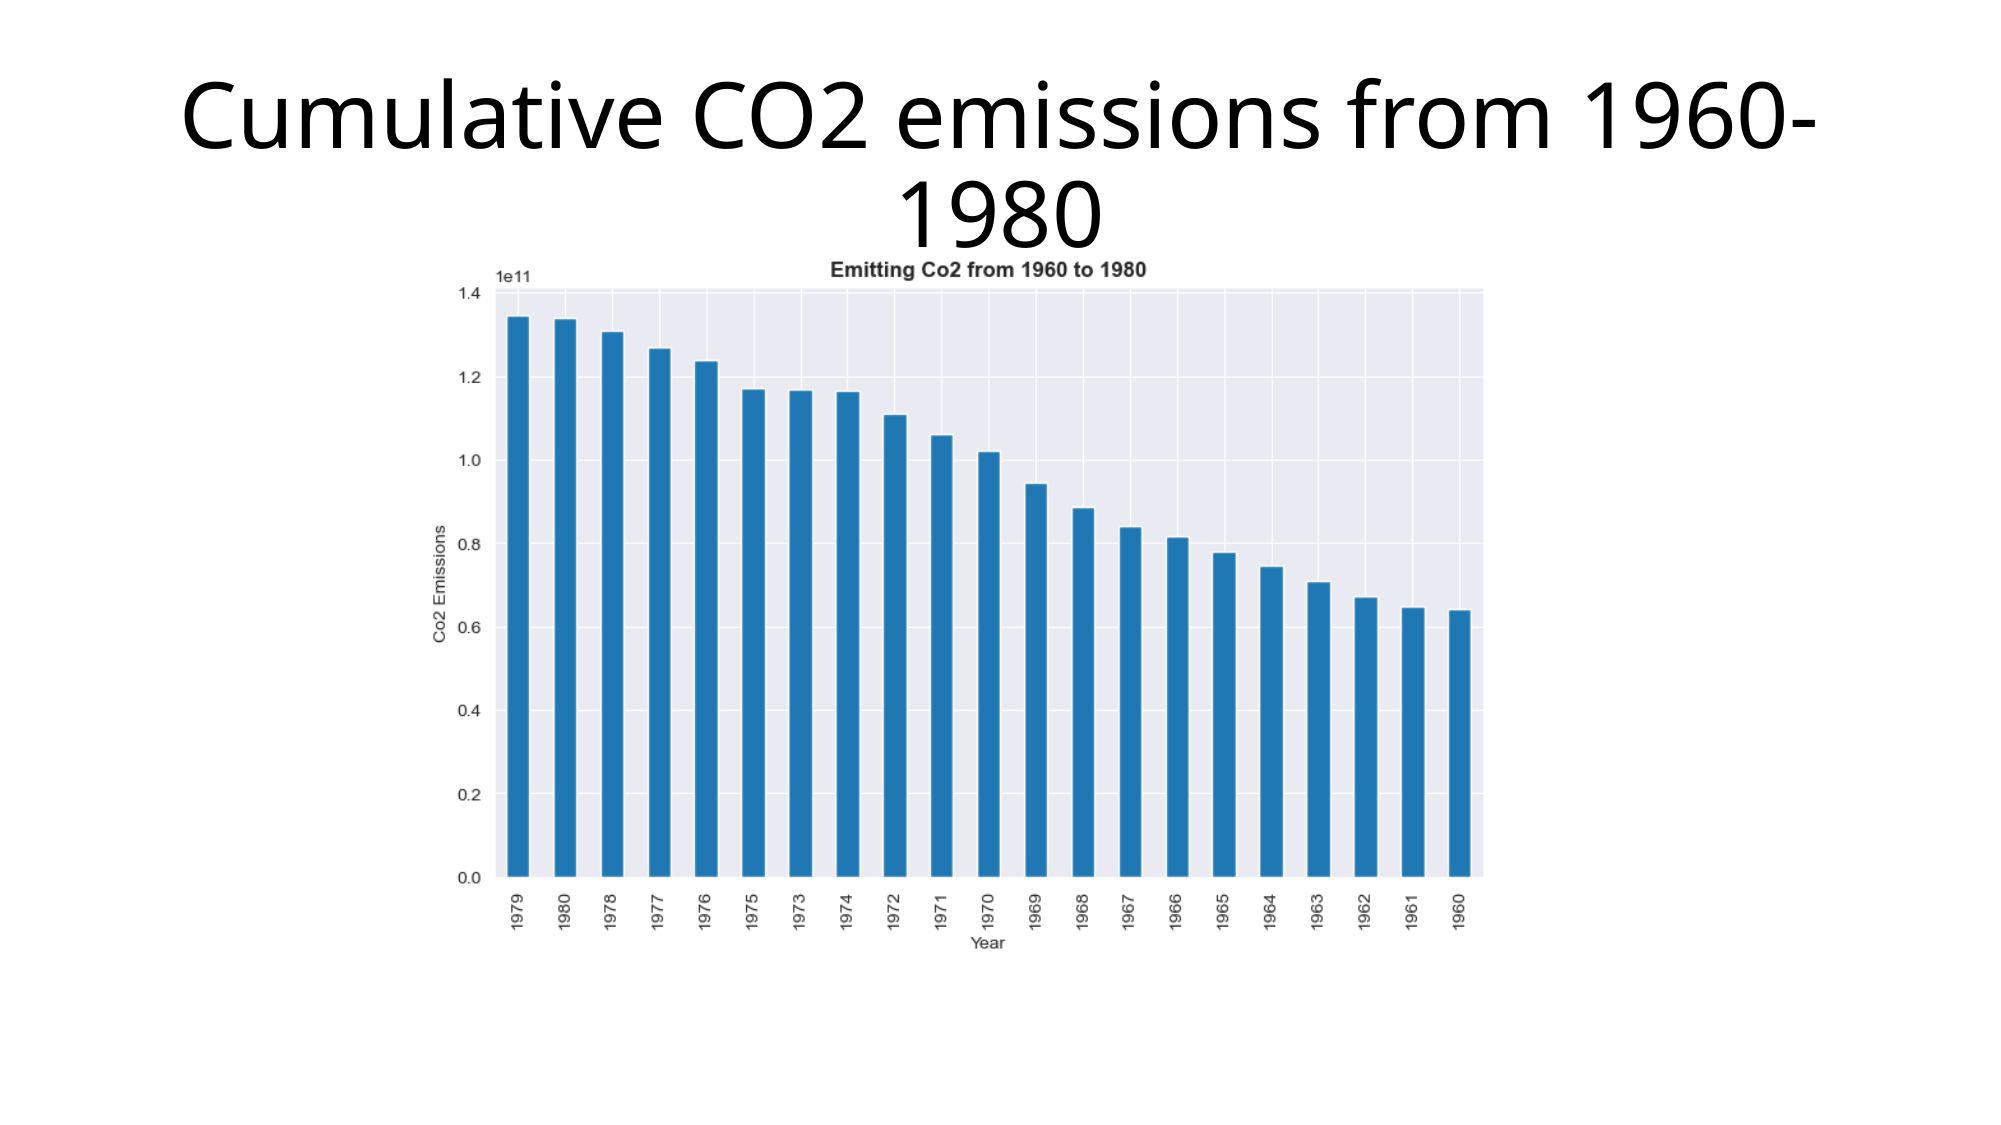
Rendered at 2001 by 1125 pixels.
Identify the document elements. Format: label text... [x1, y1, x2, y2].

title Cumulative CO2 emissions from 1960-1980 [137, 59, 1863, 278]
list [422, 249, 1495, 964]
